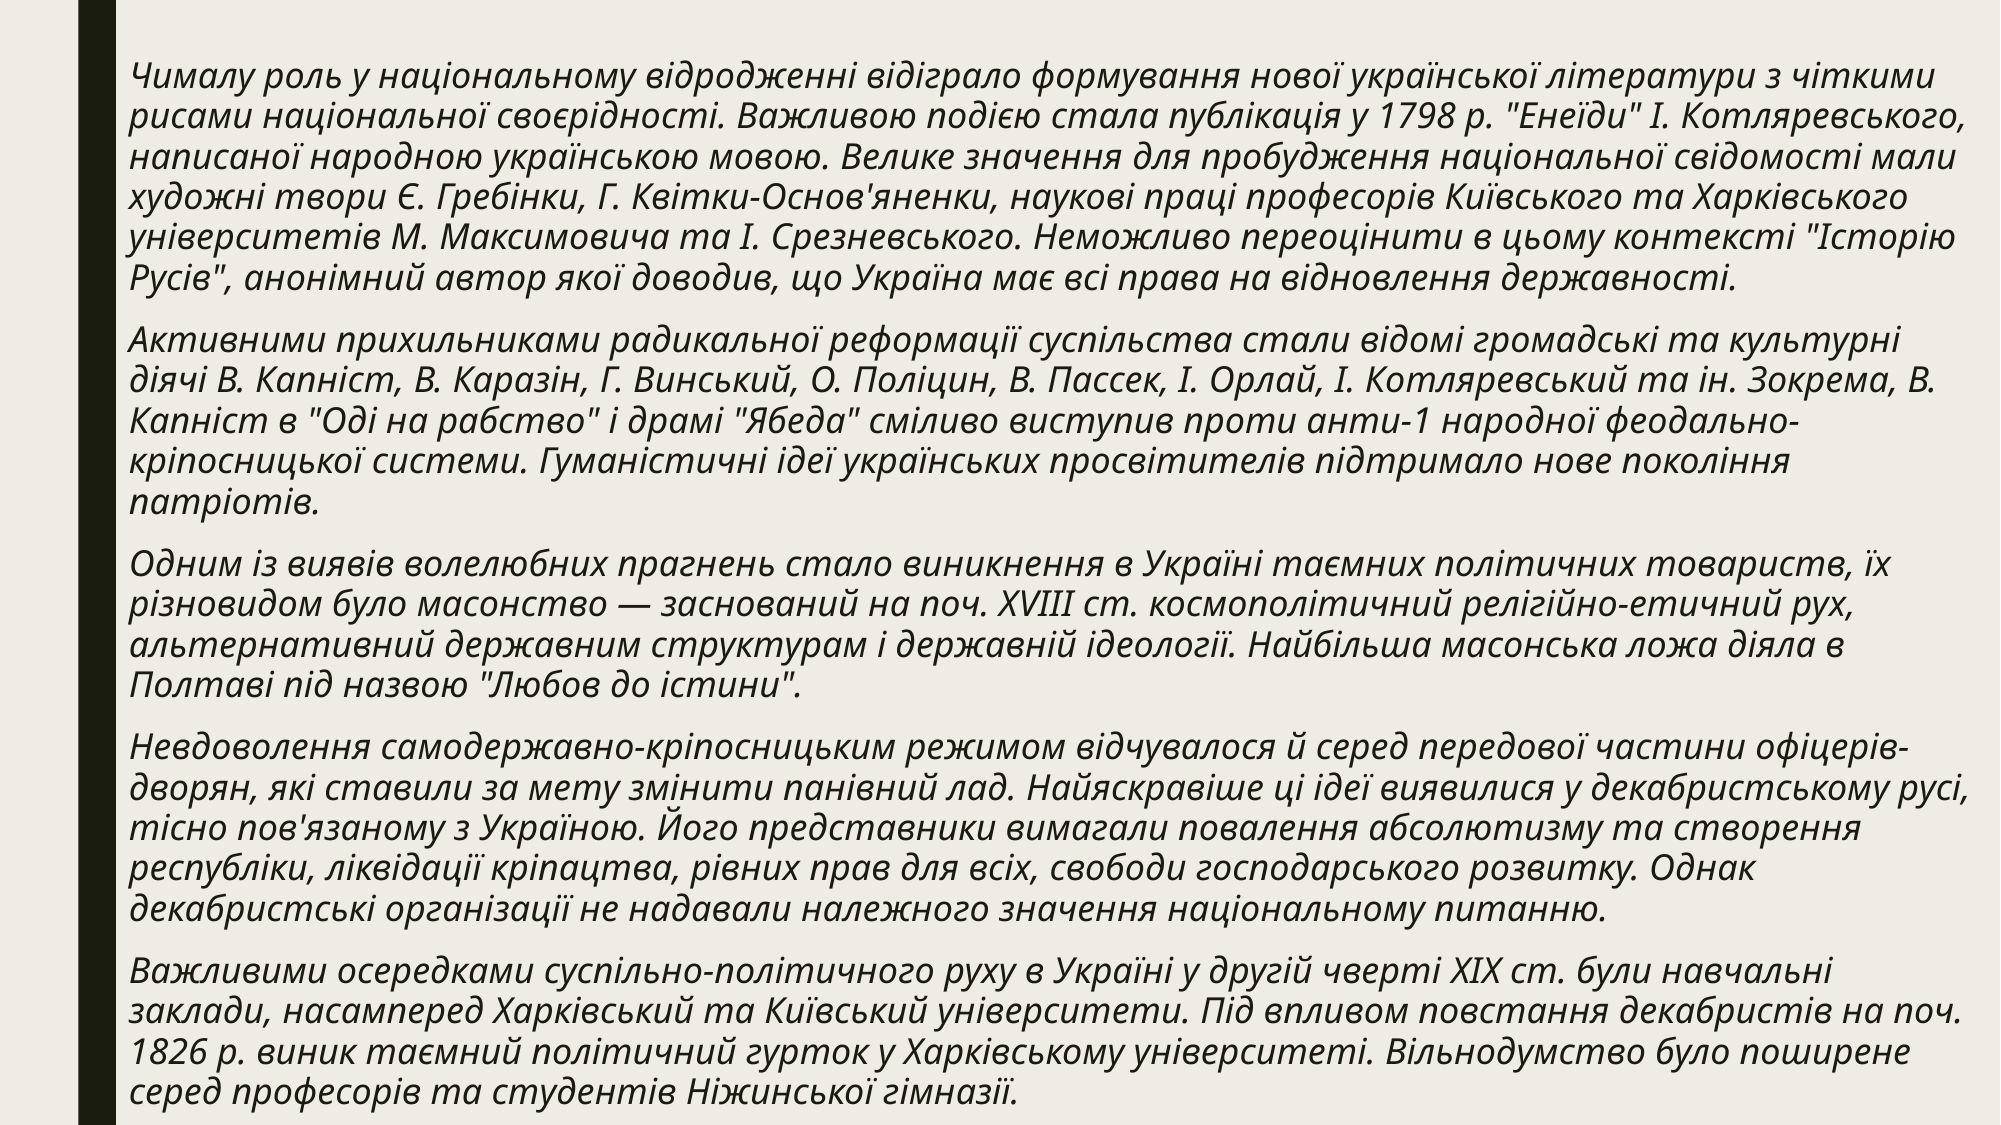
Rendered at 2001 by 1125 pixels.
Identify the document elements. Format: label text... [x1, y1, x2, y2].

list Чималу роль у національному відродженні відіграло формування нової української літератури з чіткими рисами національної своєрідності. Важливою подією стала публікація у 1798 р. "Енеїди" І. Котляревського, написаної народною українською мовою. Велике значення для пробудження національної свідомості мали художні твори Є. Гребінки, Г. Квітки-Основ'яненки, наукові праці професорів Київського та Харківського університетів М. Максимовича та І. Срезневського. Неможливо переоцінити в цьому контексті "Історію Русів", анонімний автор якої доводив, що Україна має всі права на відновлення державності. Активними прихильниками радикальної реформації суспільства стали відомі громадські та культурні діячі В. Капніст, В. Каразін, Г. Винський, О. Поліцин, В. Пассек, І. Орлай, І. Котляревський та ін. Зокрема, В. Капніст в "Оді на рабство" і драмі "Ябеда" сміливо виступив проти анти-1 народної феодально-кріпосницької системи. Гуманістичні ідеї українських просвітителів підтримало нове покоління патріотів. Одним із виявів волелюбних прагнень стало виникнення в Україні таємних політичних товариств, їх різновидом було масонство — заснований на поч. ХVІІІ ст. космополітичний релігійно-етичний рух, альтернативний державним структурам і державній ідеології. Найбільша масонська ложа діяла в Полтаві під назвою "Любов до істини". Невдоволення самодержавно-кріпосницьким режимом відчувалося й серед передової частини офіцерів-дворян, які ставили за мету змінити панівний лад. Найяскравіше ці ідеї виявилися у декабристському русі, тісно пов'язаному з Україною. Його представники вимагали повалення абсолютизму та створення республіки, ліквідації кріпацтва, рівних прав для всіх, свободи господарського розвитку. Однак декабристські організації не надавали належного значення національному питанню. Важливими осередками суспільно-політичного руху в Україні у другій чверті XIX ст. були навчальні заклади, насамперед Харківський та Київський університети. Під впливом повстання декабристів на поч. 1826 р. виник таємний політичний гурток у Харківському університеті. Вільнодумство було поширене серед професорів та студентів Ніжинської гімназії. [114, 48, 2000, 1125]
